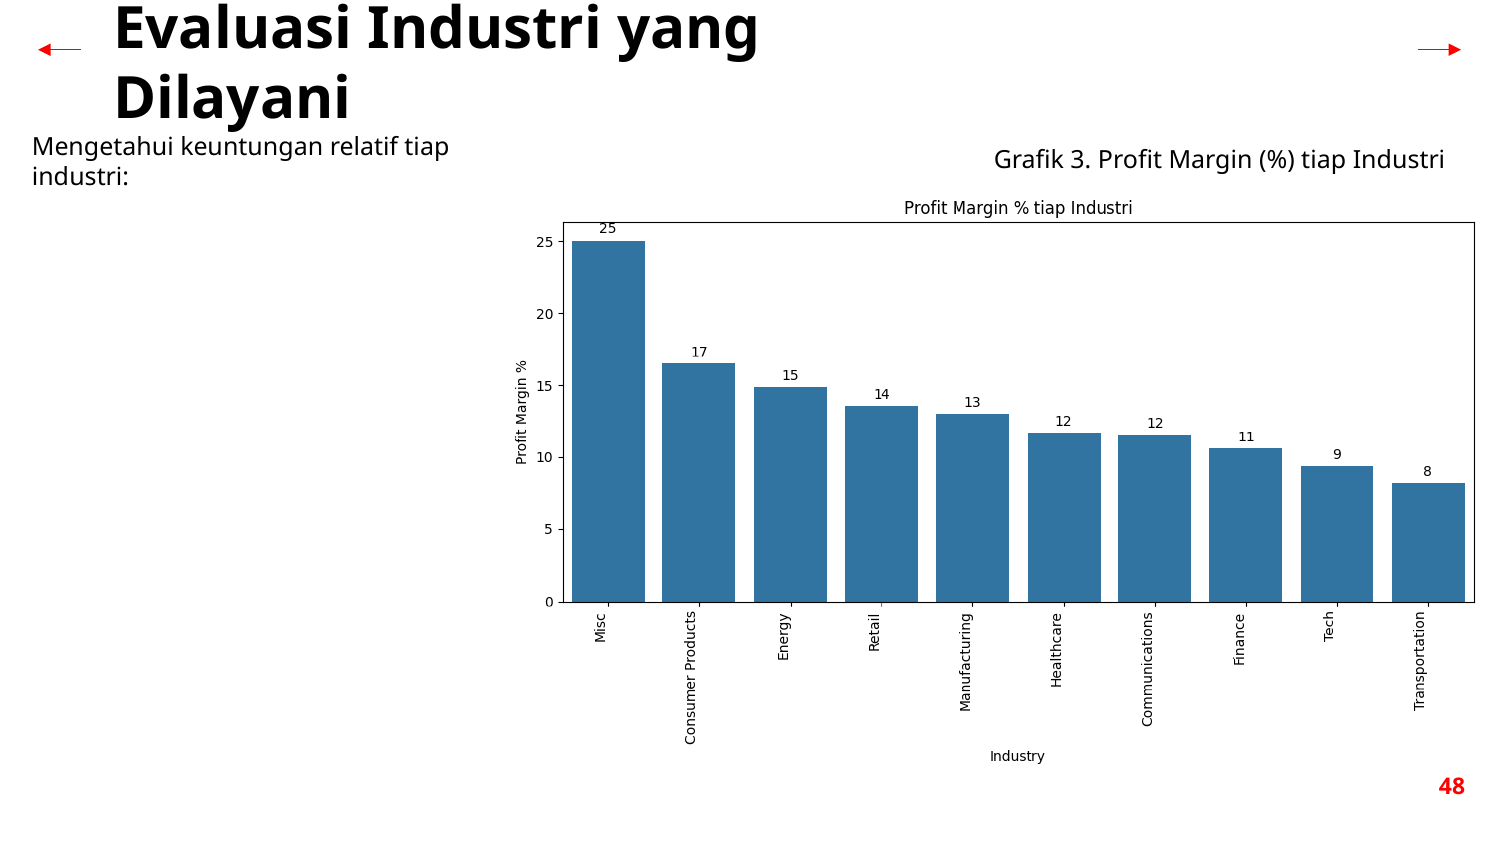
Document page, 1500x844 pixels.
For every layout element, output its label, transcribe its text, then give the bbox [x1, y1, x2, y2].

subtitle Grafik 3. Profit Margin (%) tiap Industri [949, 143, 1461, 189]
picture [506, 190, 1482, 773]
subtitle Mengetahui keuntungan relatif tiap industri: [16, 130, 542, 179]
title Evaluasi Industri yang Dilayani [98, 12, 1005, 107]
